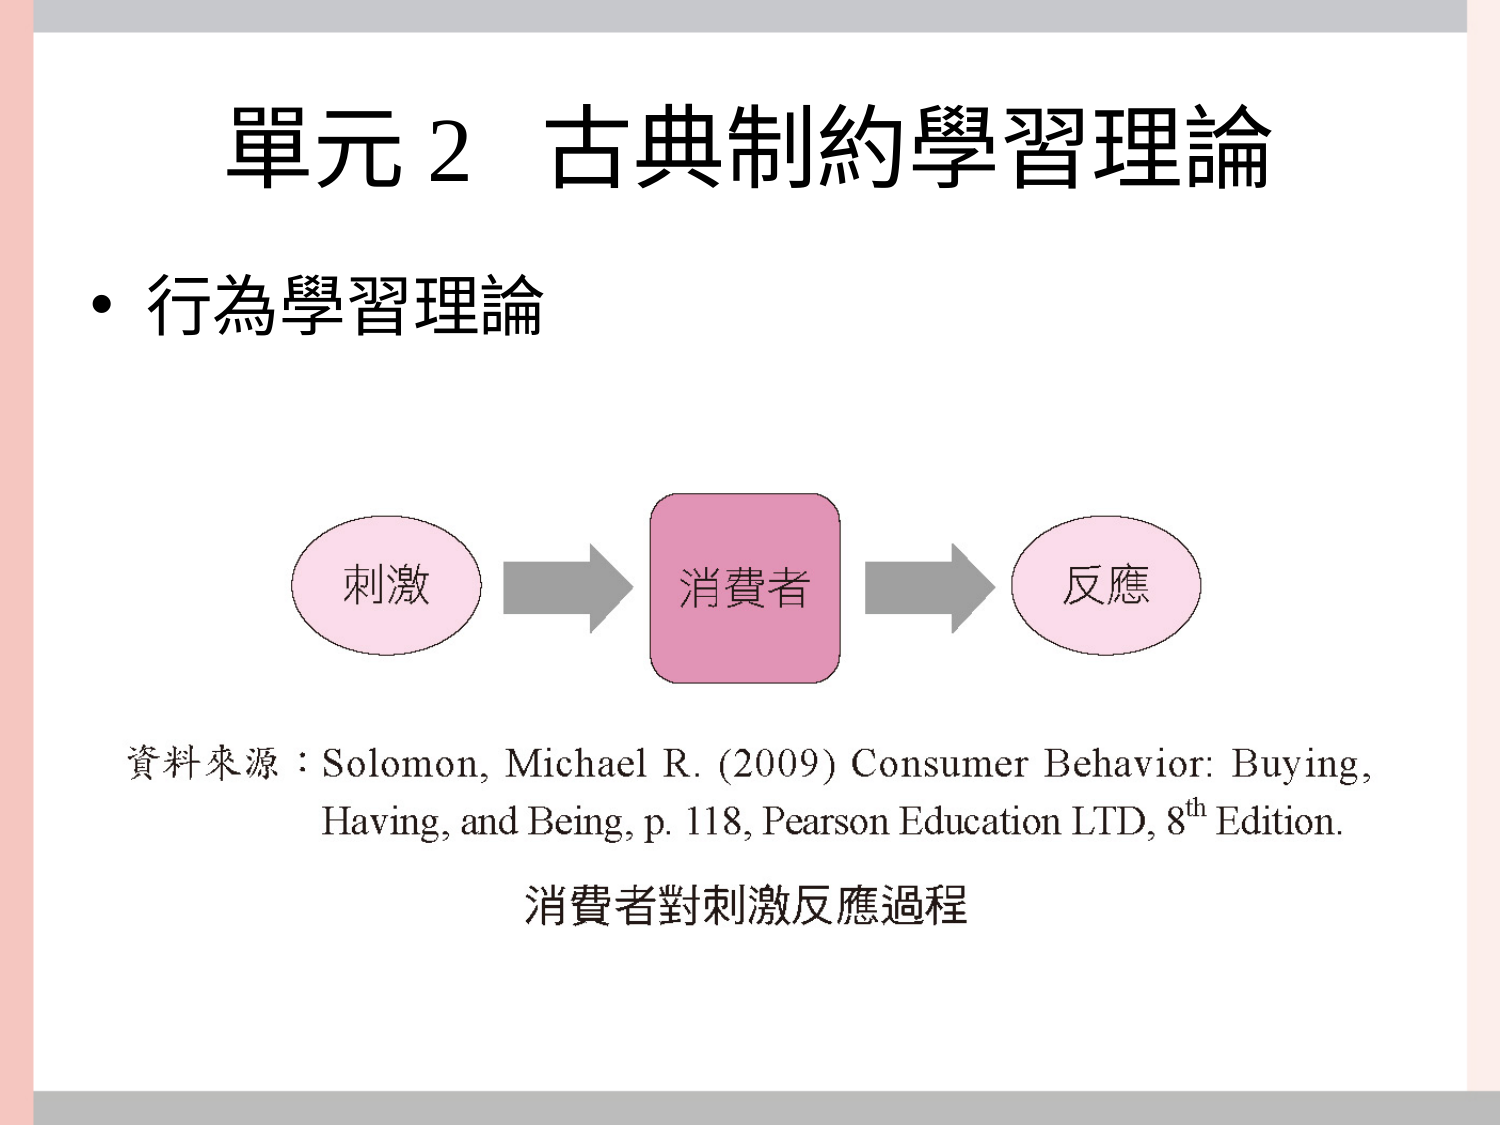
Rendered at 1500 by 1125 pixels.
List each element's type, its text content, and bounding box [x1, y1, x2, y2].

title 單元2 古典制約學習理論 [45, 36, 1453, 254]
list 行為學習理論 [75, 256, 1453, 999]
picture [0, 0, 1500, 1125]
